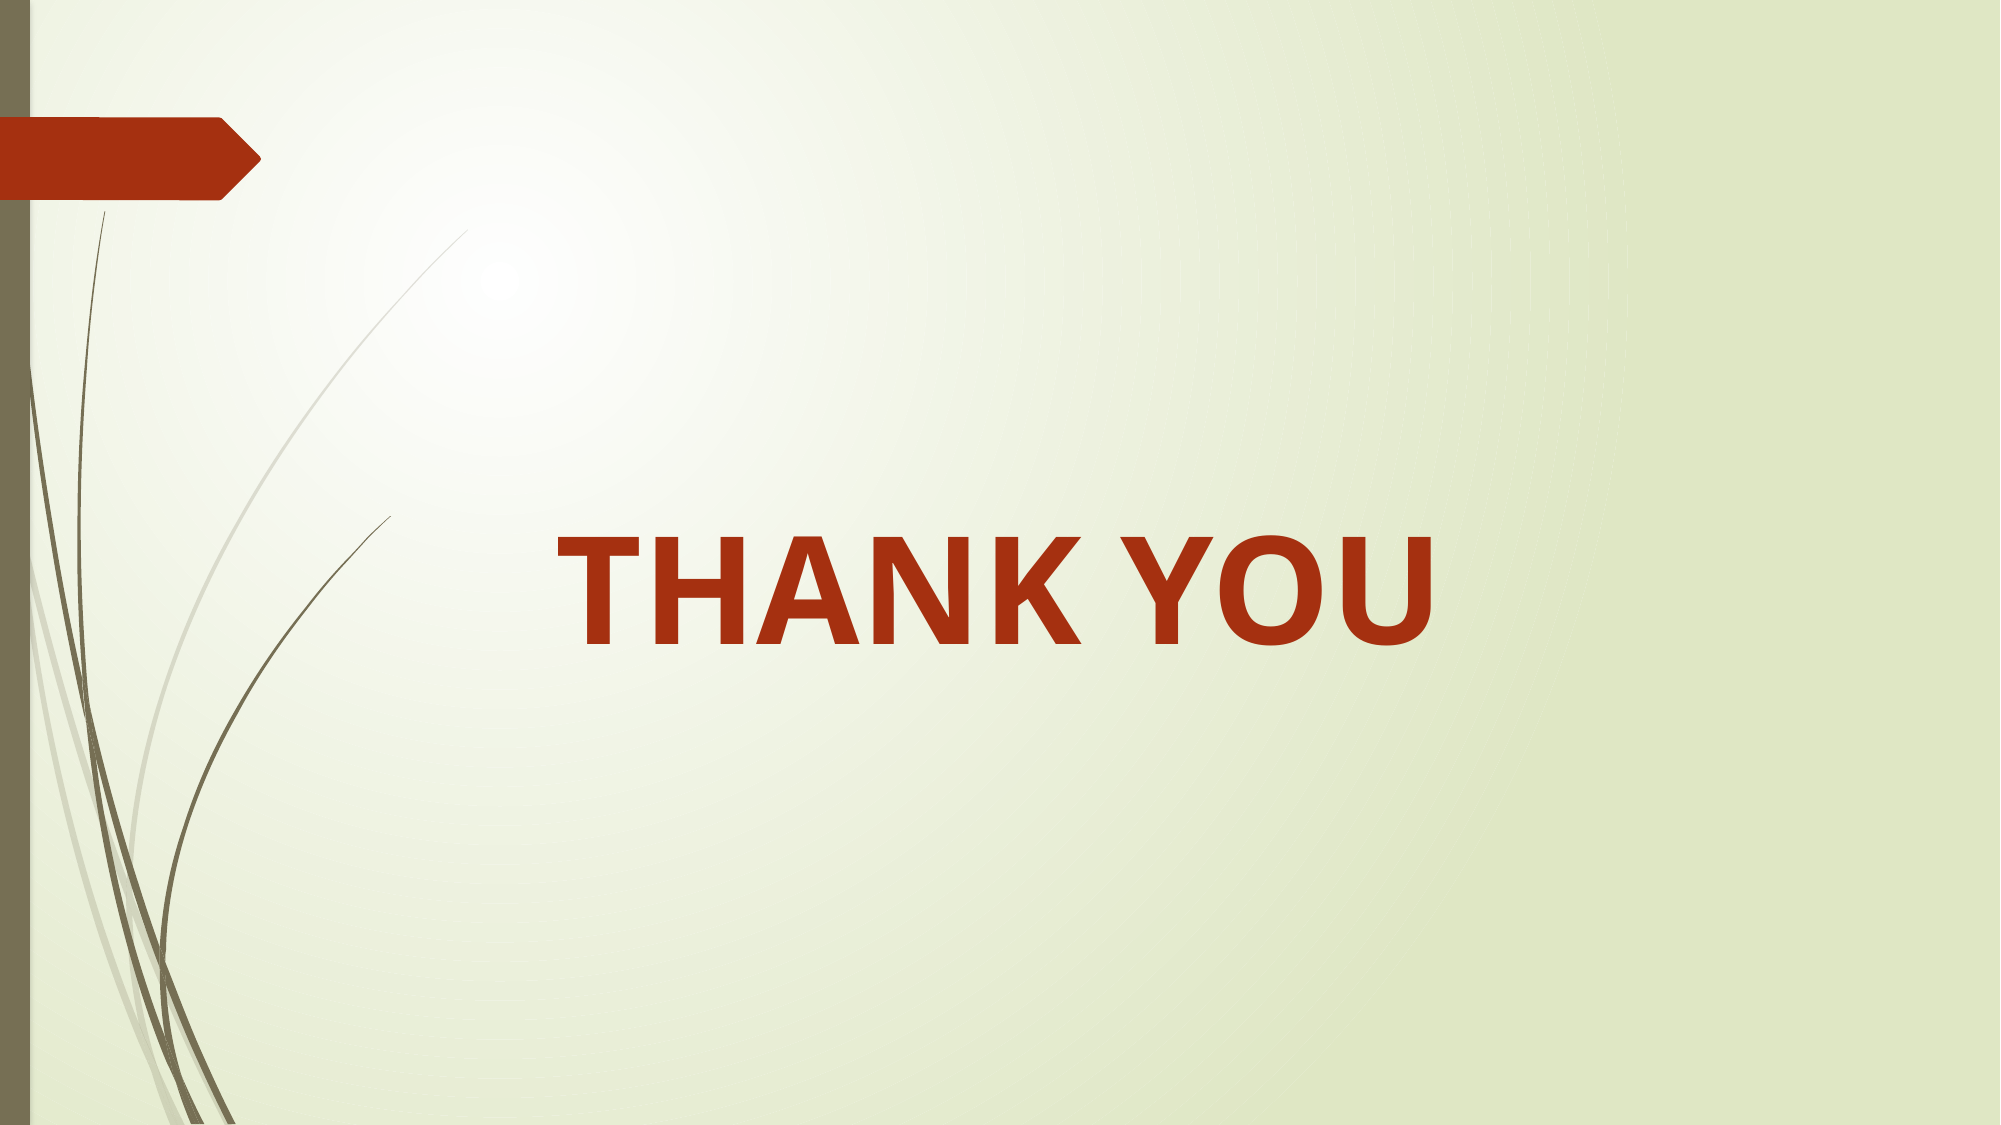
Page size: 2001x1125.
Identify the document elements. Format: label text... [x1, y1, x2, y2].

text_box THANK YOU [540, 486, 1460, 682]
